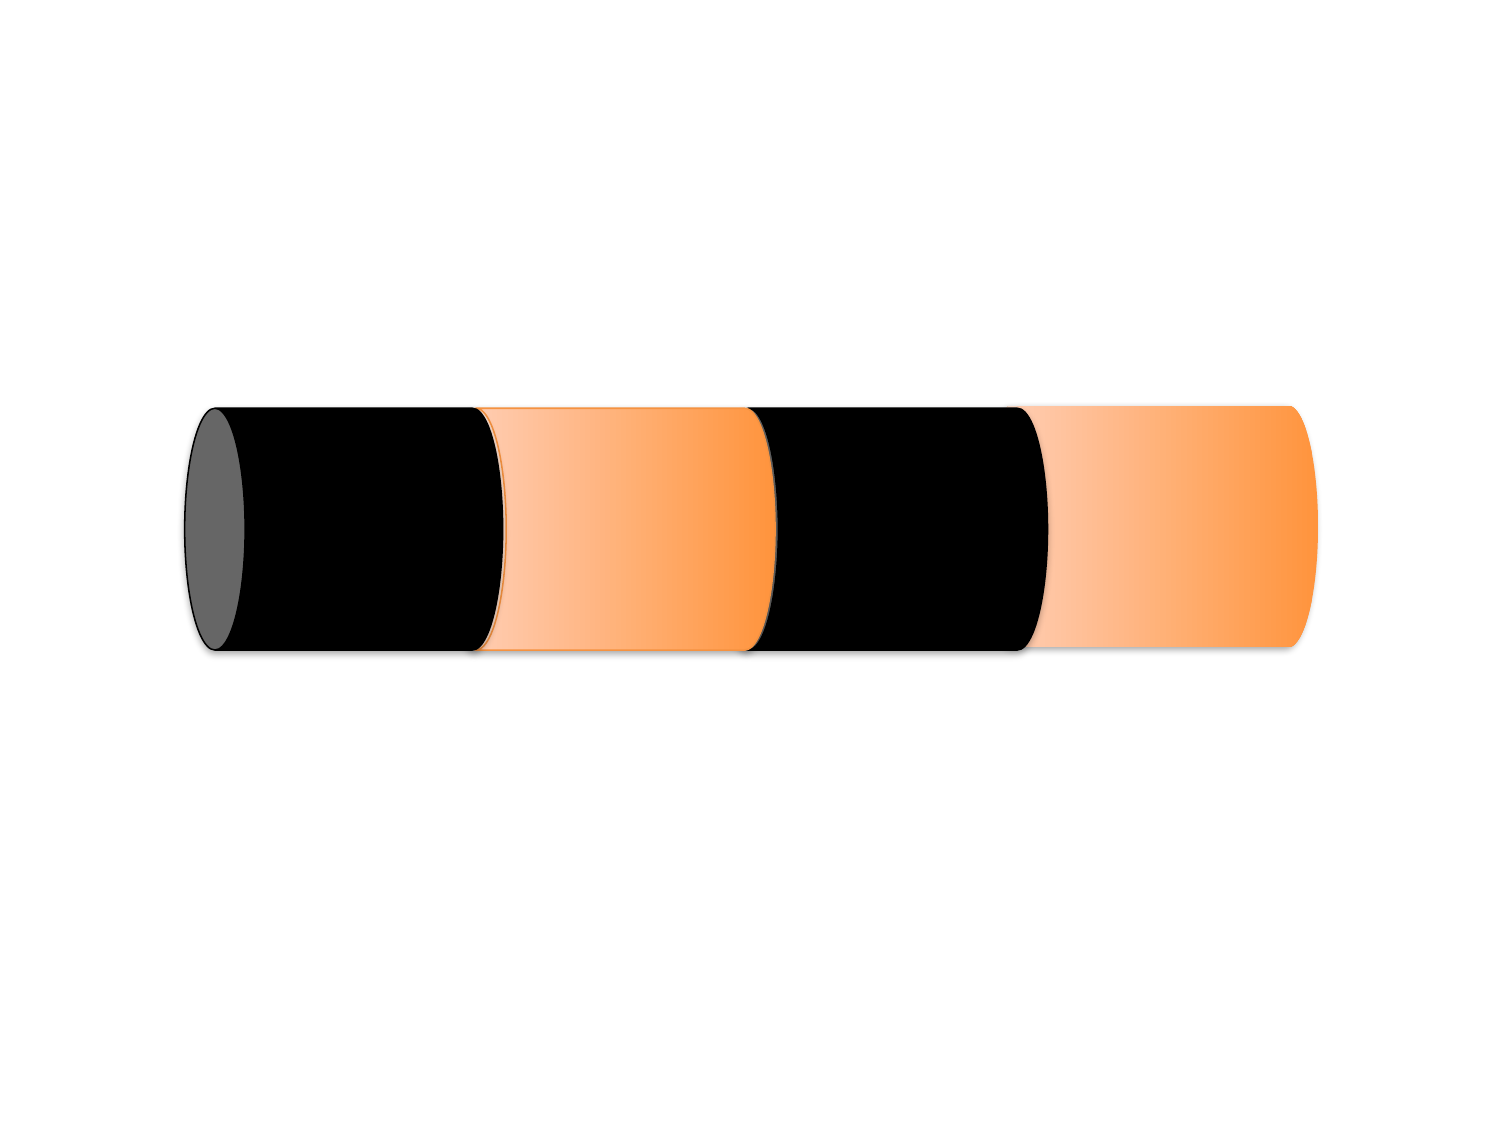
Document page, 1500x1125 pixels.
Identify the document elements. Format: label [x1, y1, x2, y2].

text_box [1011, 405, 1319, 648]
text_box [749, 407, 1049, 651]
text_box [183, 407, 504, 651]
text_box [477, 407, 776, 651]
